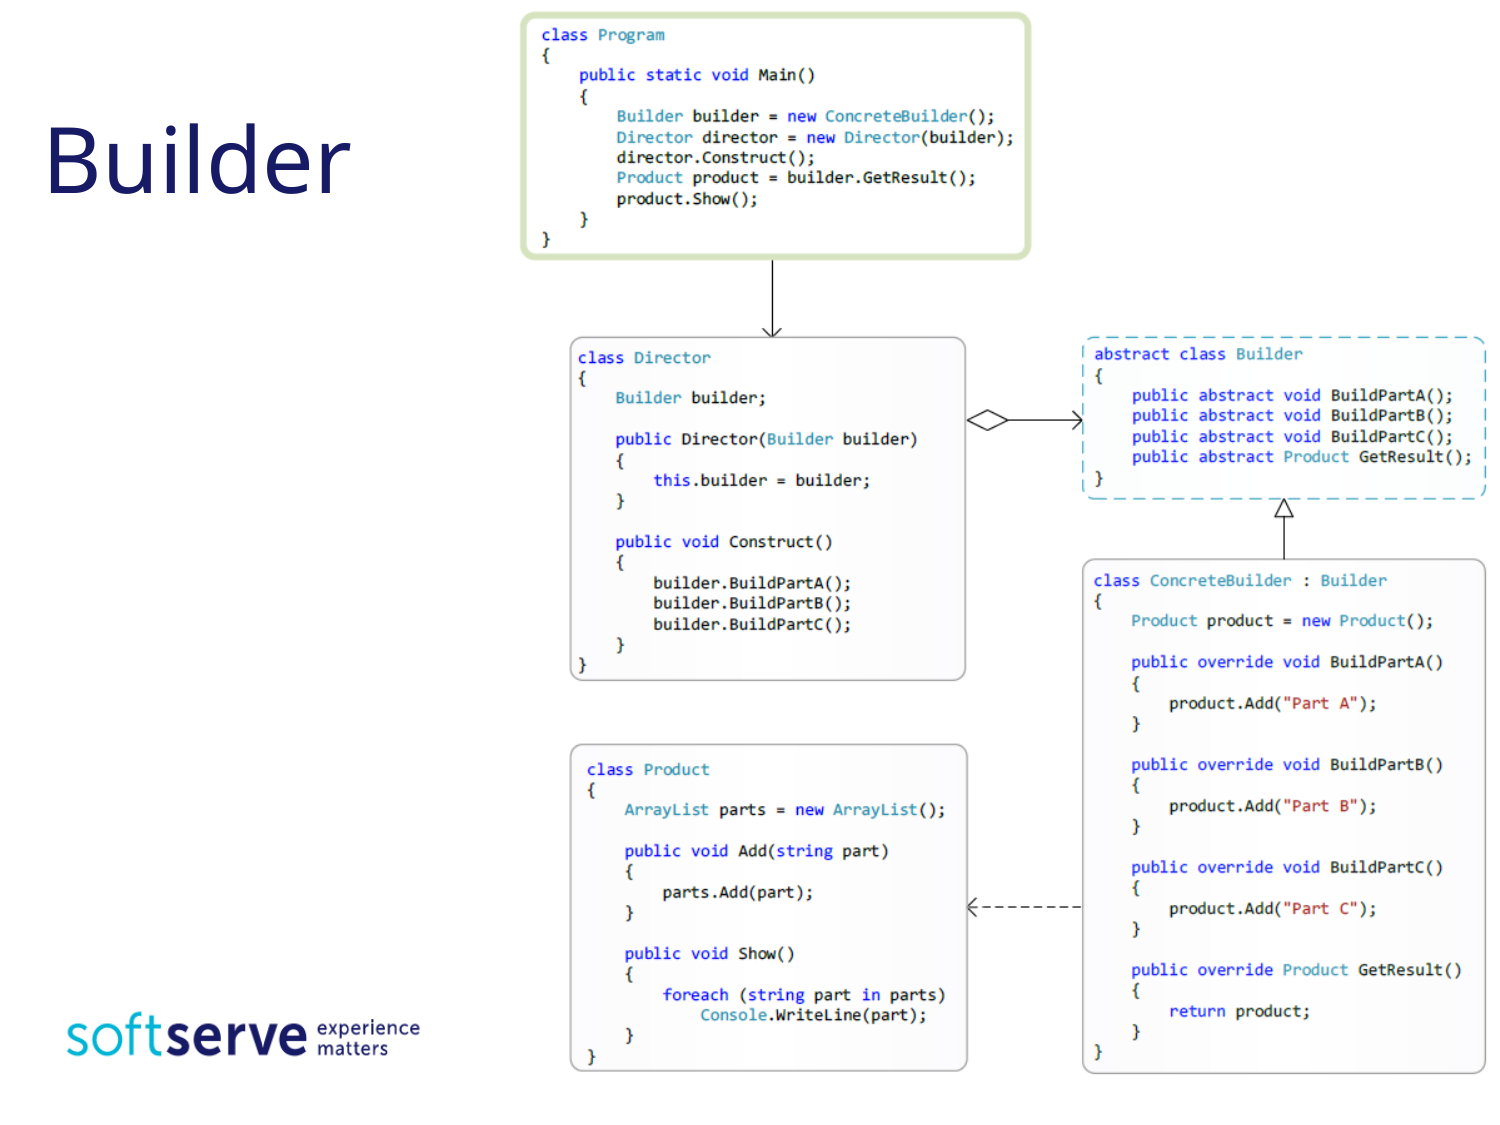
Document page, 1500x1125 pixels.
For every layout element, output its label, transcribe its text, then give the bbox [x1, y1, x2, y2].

text_box Builder [28, 107, 462, 194]
picture [513, 0, 1500, 1083]
